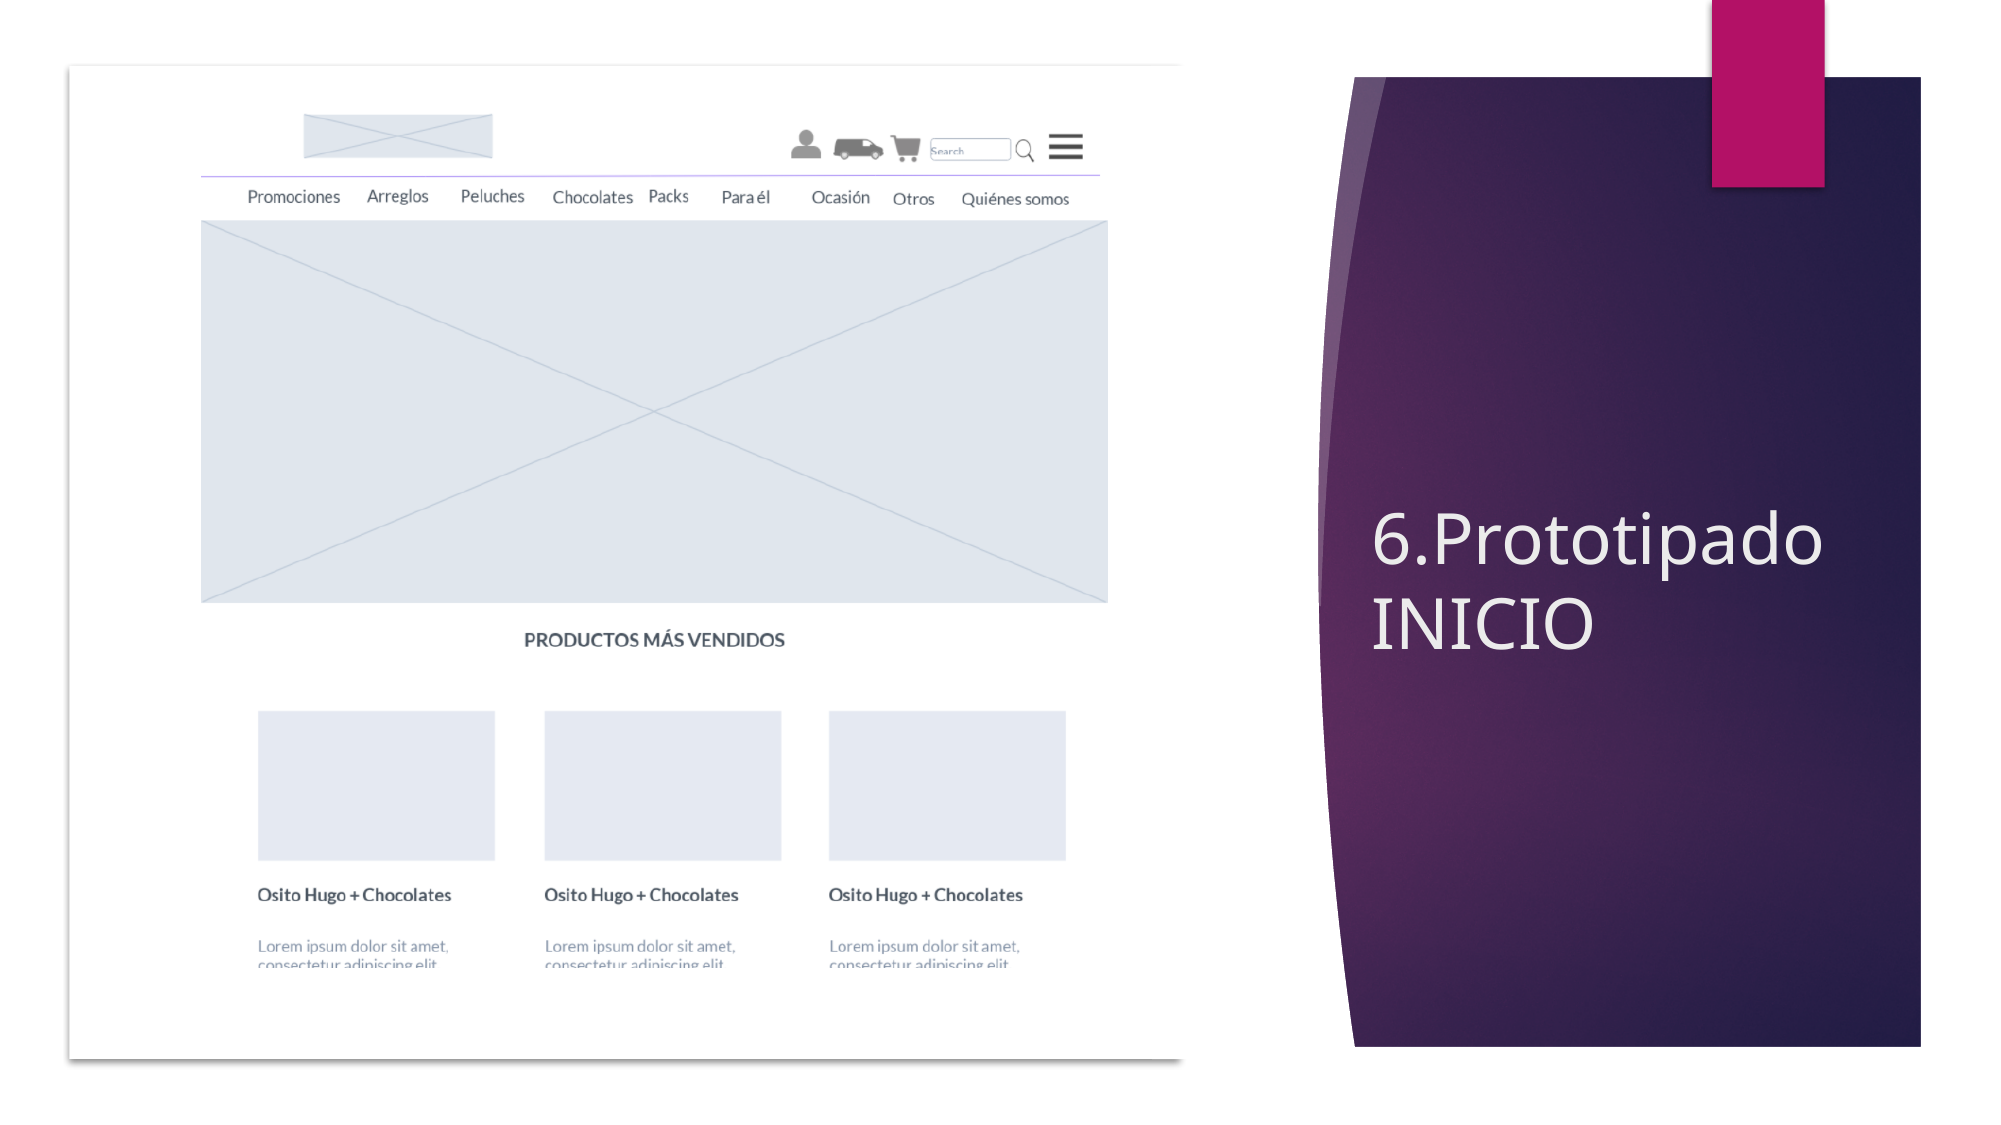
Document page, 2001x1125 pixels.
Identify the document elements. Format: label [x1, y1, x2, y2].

text_box [0, 0, 2000, 1125]
picture [190, 101, 1117, 968]
text_box [69, 64, 1367, 1060]
